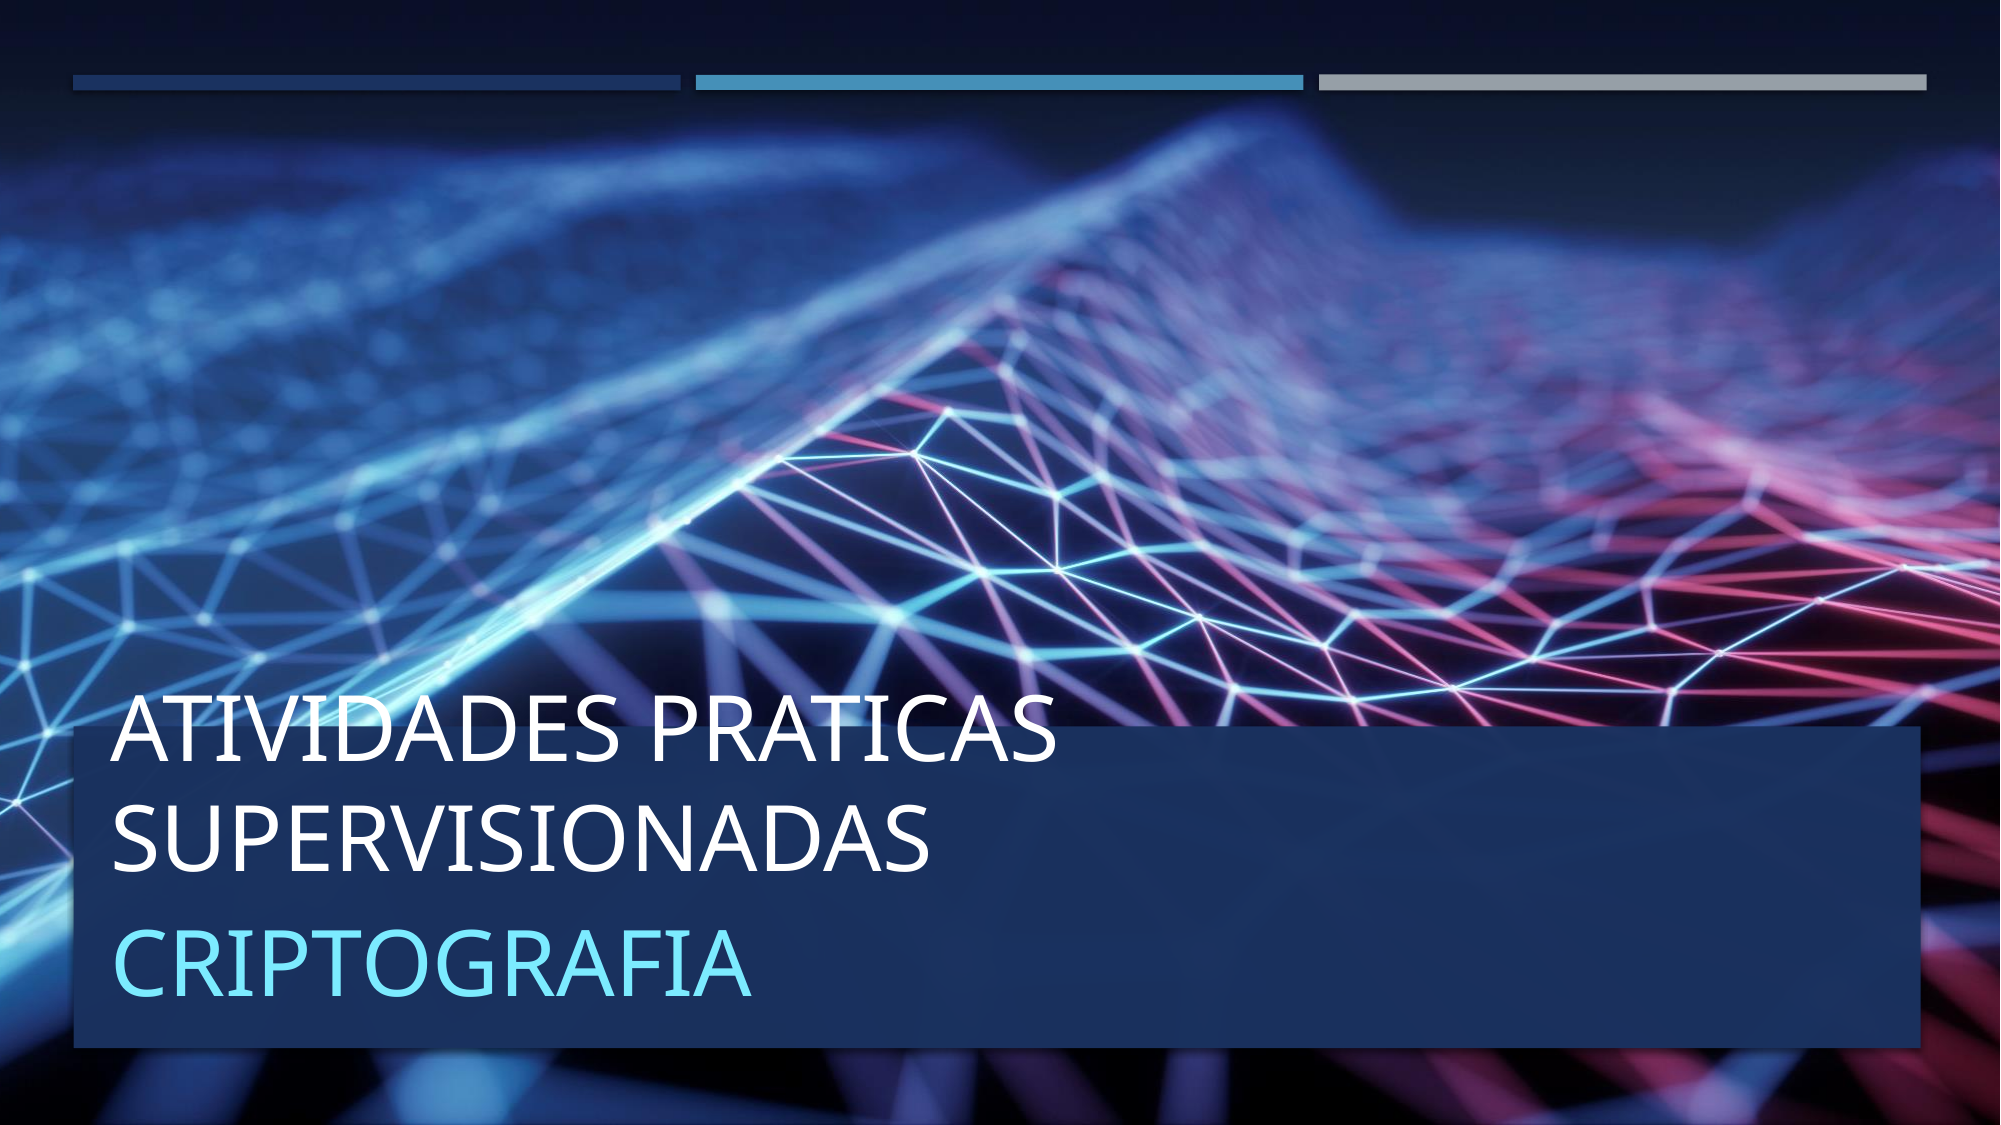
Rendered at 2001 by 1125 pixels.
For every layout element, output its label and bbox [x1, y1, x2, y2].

text_box [72, 73, 1928, 92]
picture [0, 0, 2000, 1125]
